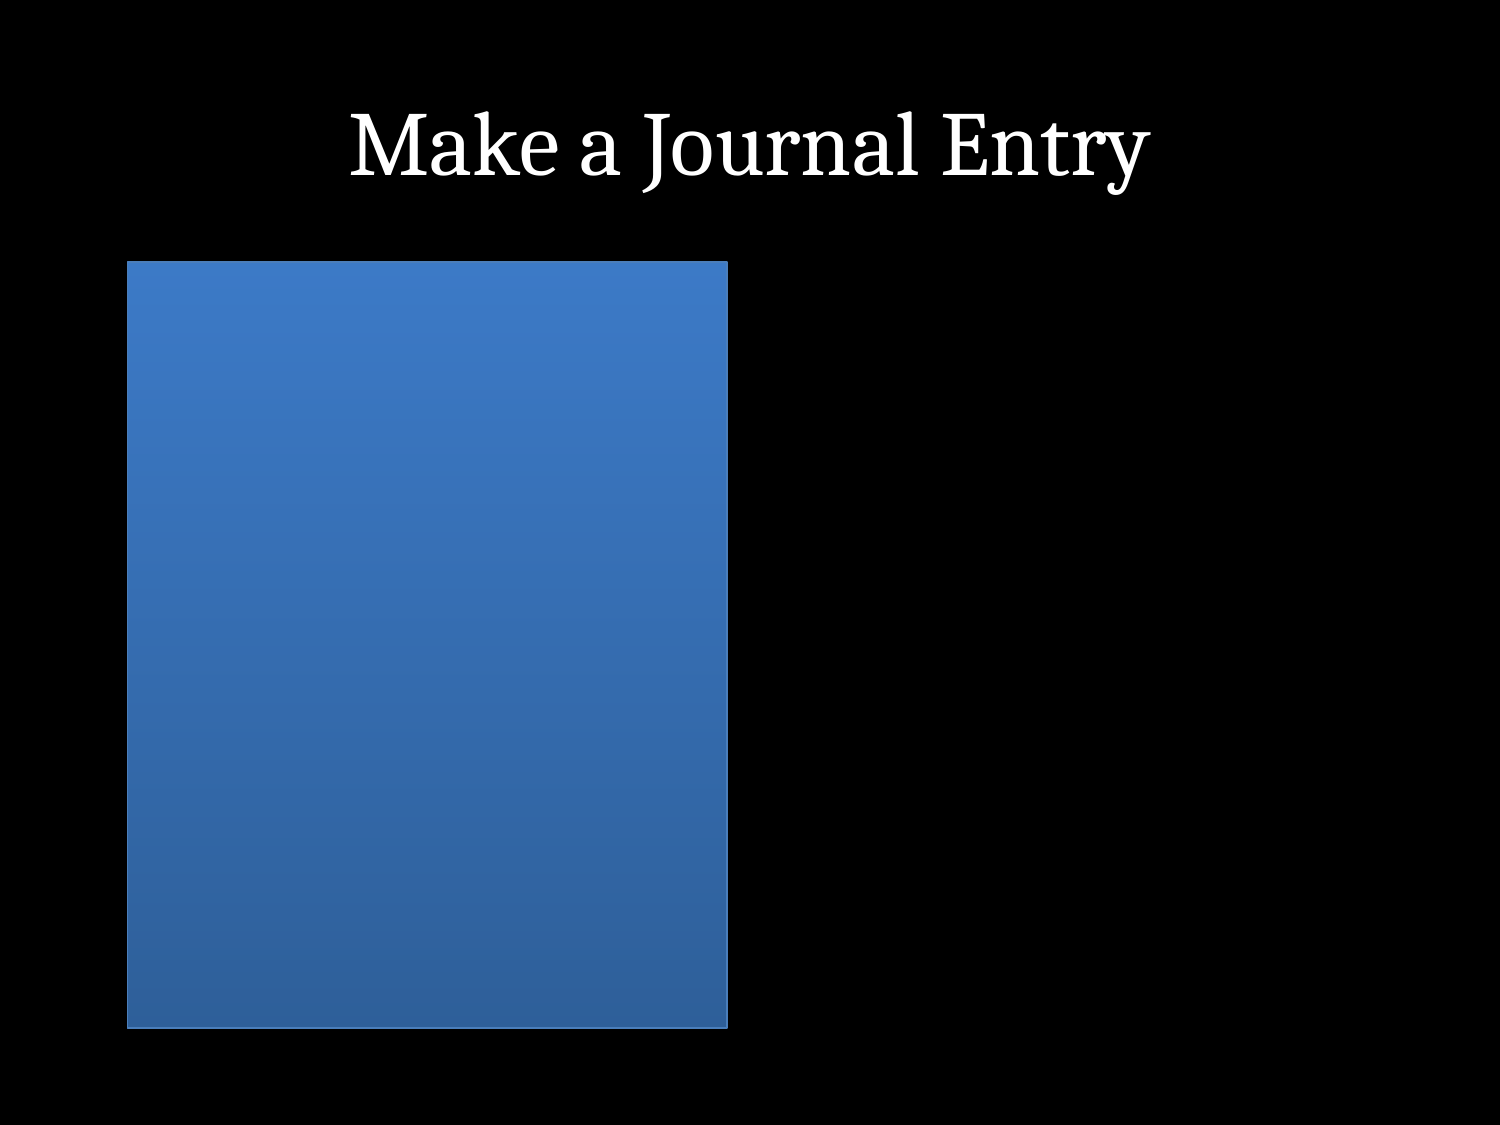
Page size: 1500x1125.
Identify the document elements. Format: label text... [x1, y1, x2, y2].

title Make a Journal Entry [75, 45, 1425, 233]
text_box [127, 261, 728, 1029]
